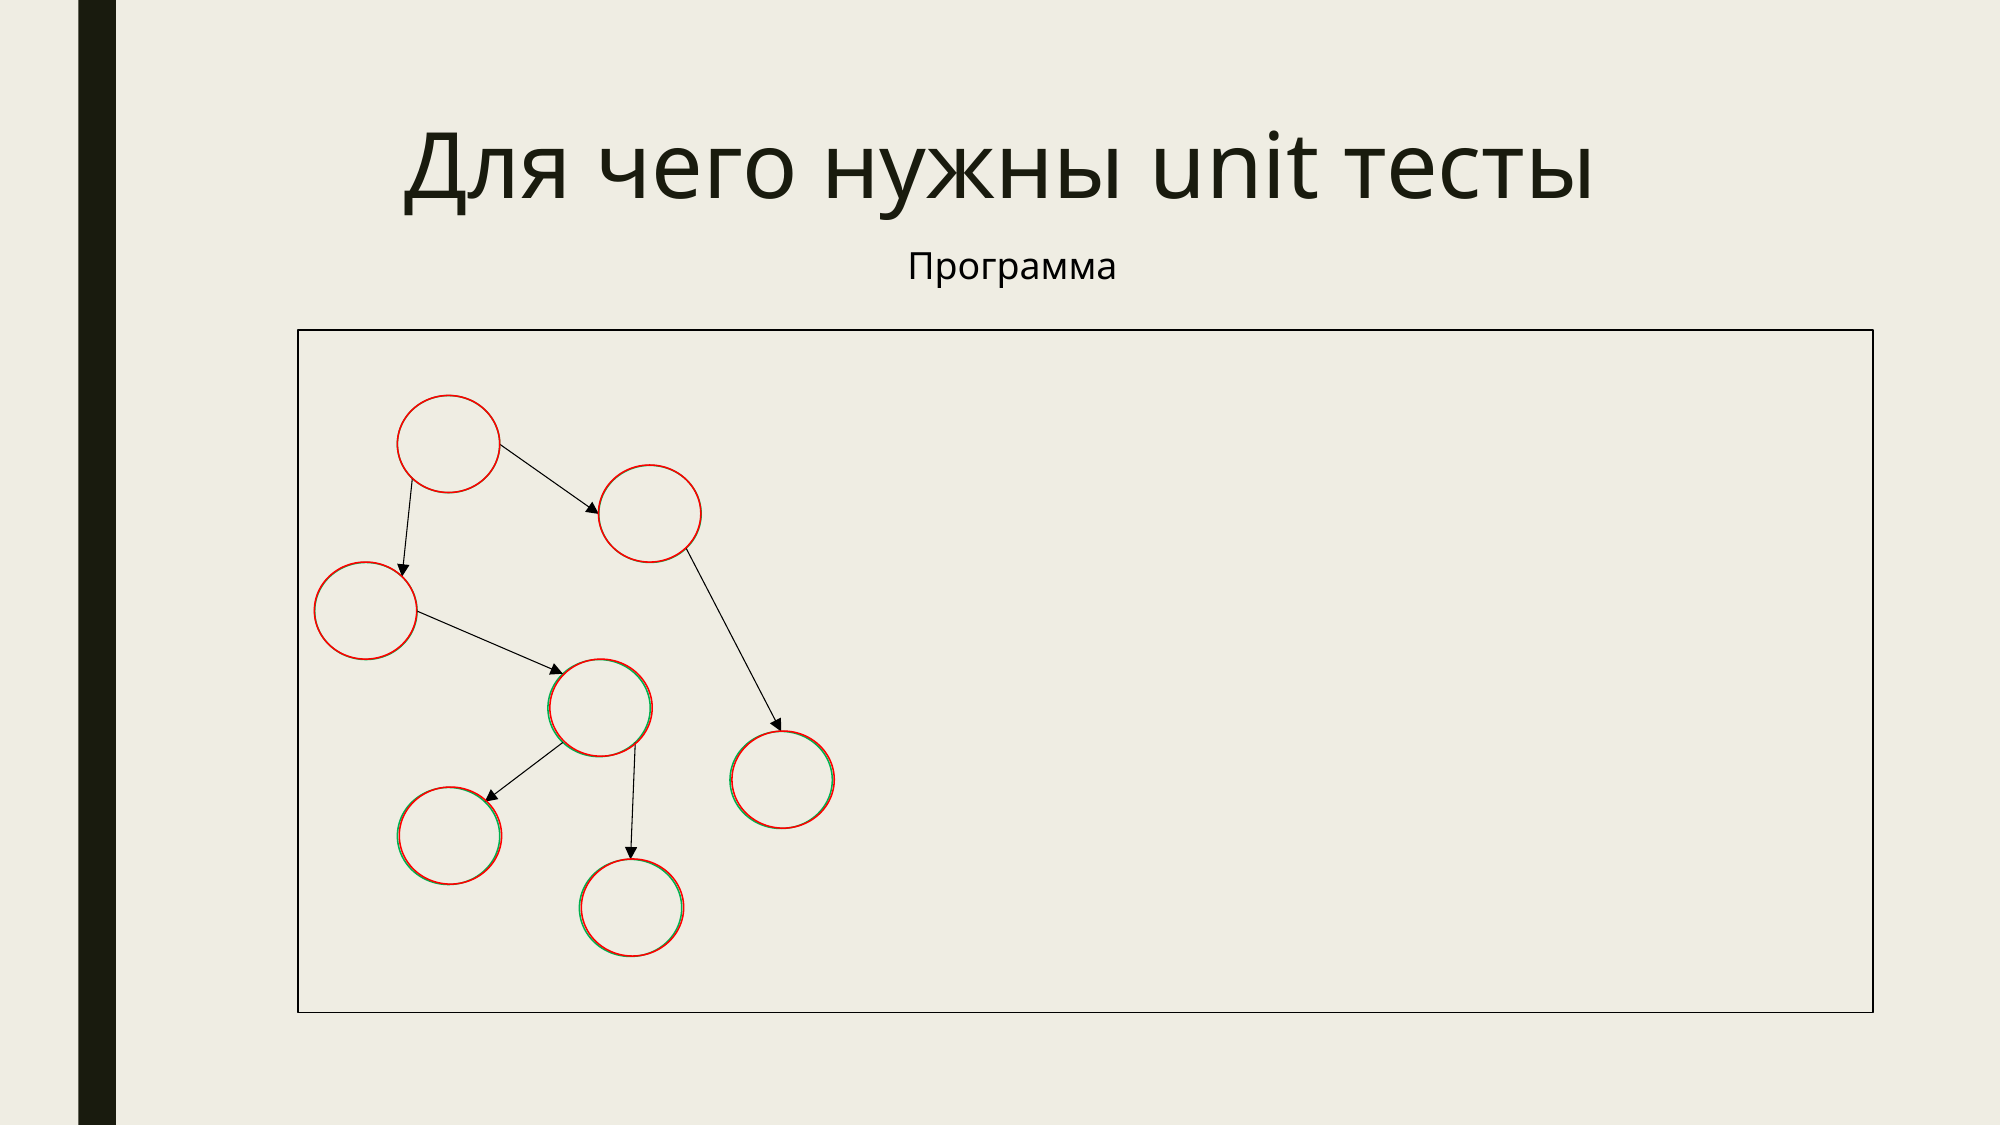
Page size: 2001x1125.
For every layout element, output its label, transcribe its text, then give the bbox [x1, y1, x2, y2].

text_box [397, 395, 500, 493]
text_box [314, 562, 417, 660]
text_box [598, 464, 701, 563]
text_box [298, 329, 1874, 1013]
text_box [399, 787, 502, 885]
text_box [401, 478, 413, 577]
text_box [484, 742, 563, 802]
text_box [499, 444, 599, 514]
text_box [630, 742, 636, 860]
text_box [416, 610, 563, 674]
title Для чего нужны unit тесты [225, 112, 1800, 357]
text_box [686, 548, 782, 732]
text_box Программа [892, 234, 1133, 295]
text_box [549, 659, 653, 757]
text_box [581, 859, 684, 957]
text_box [731, 731, 835, 829]
